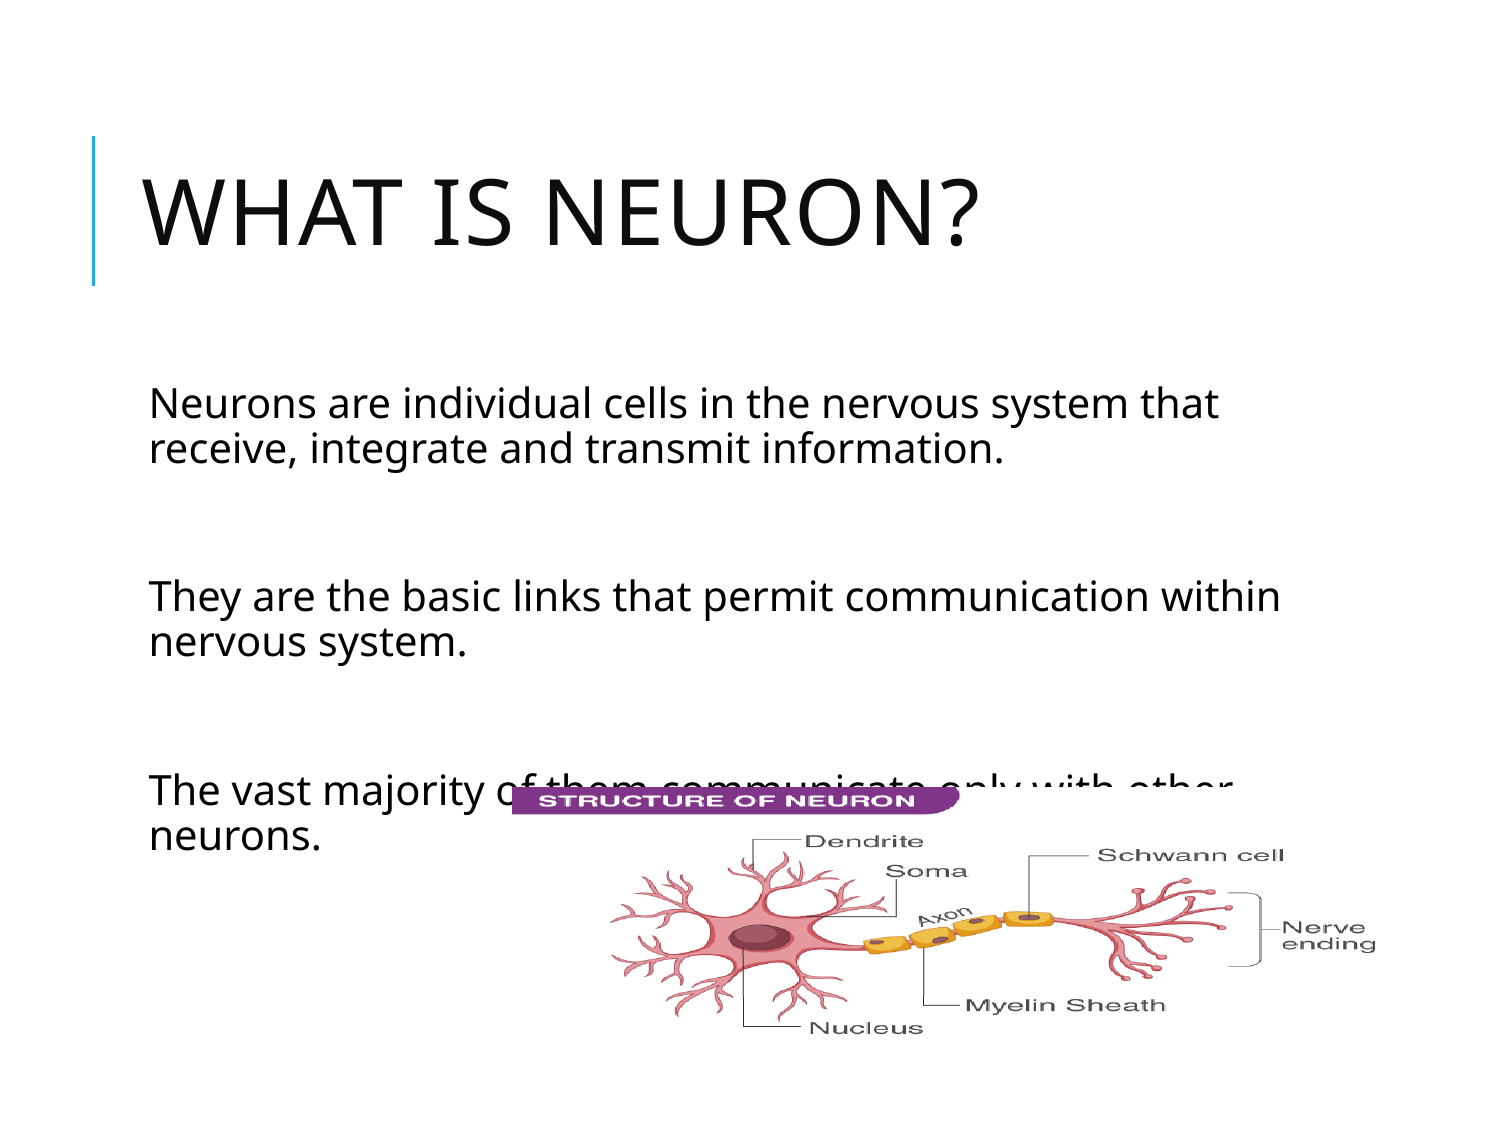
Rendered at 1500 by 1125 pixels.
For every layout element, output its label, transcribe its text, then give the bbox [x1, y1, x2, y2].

picture [512, 787, 1437, 1058]
title What is Neuron? [126, 96, 1322, 342]
list Neurons are individual cells in the nervous system that receive, integrate and transmit information. They are the basic links that permit communication within nervous system. The vast majority of them communicate only with other neurons. [126, 375, 1322, 1035]
